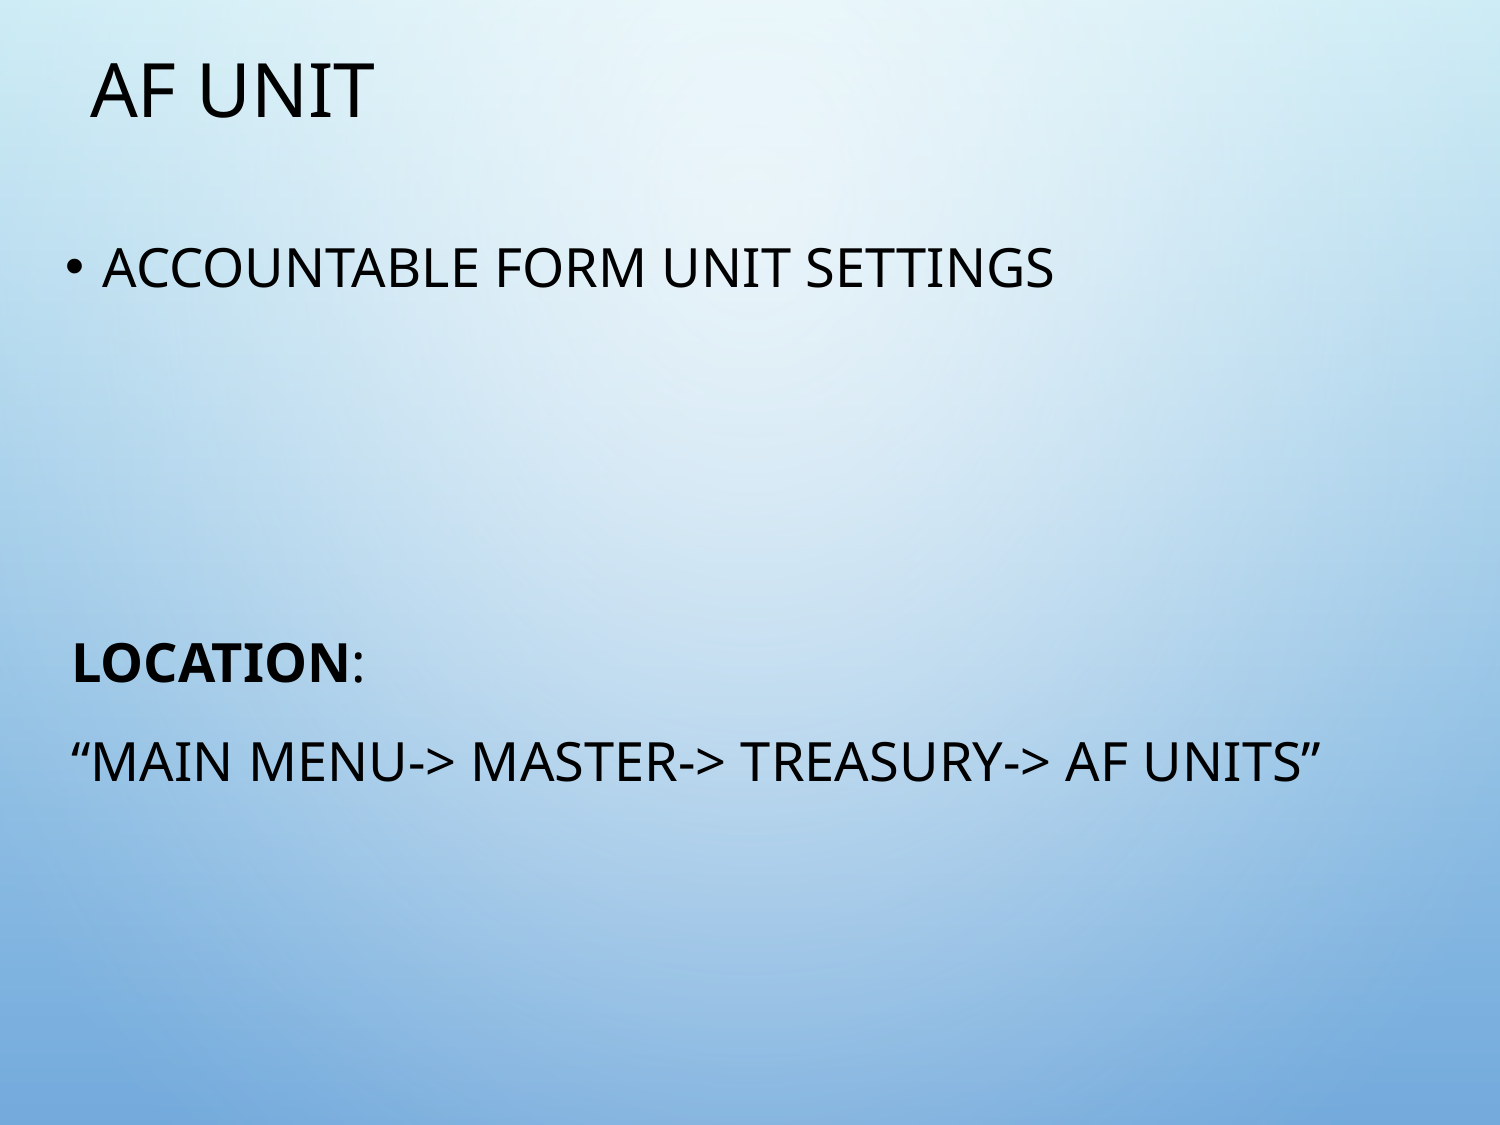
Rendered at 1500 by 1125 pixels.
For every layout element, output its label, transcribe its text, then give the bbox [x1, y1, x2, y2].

title AF Unit [75, 0, 1300, 188]
list Go to “Home-> Treasury” Under “Accountable Forms” category, click “New AF Transaction” Set the “Type of Transaction” to “BEGIN BALANCE” Set the “Date Issued” to the actual date of the transaction Click the “Next” button to continue Add the applicable AF in the list together with the quantity Click the “Next’ button to continue Click the “Yes” button to confirm saving For each AF, click the “Add Entry” action Fill-in the required fields that are marked with (*) Click the “OK” button to add Repeat Step-9 for the next AF entry Click the “Post” button to submit Click the “Yes” button to confirm posting [0, 0, 1500, 395]
list Accountable Form Unit Settings Location: “Main Menu-> Master-> Treasury-> AF Units” [50, 212, 1450, 1050]
